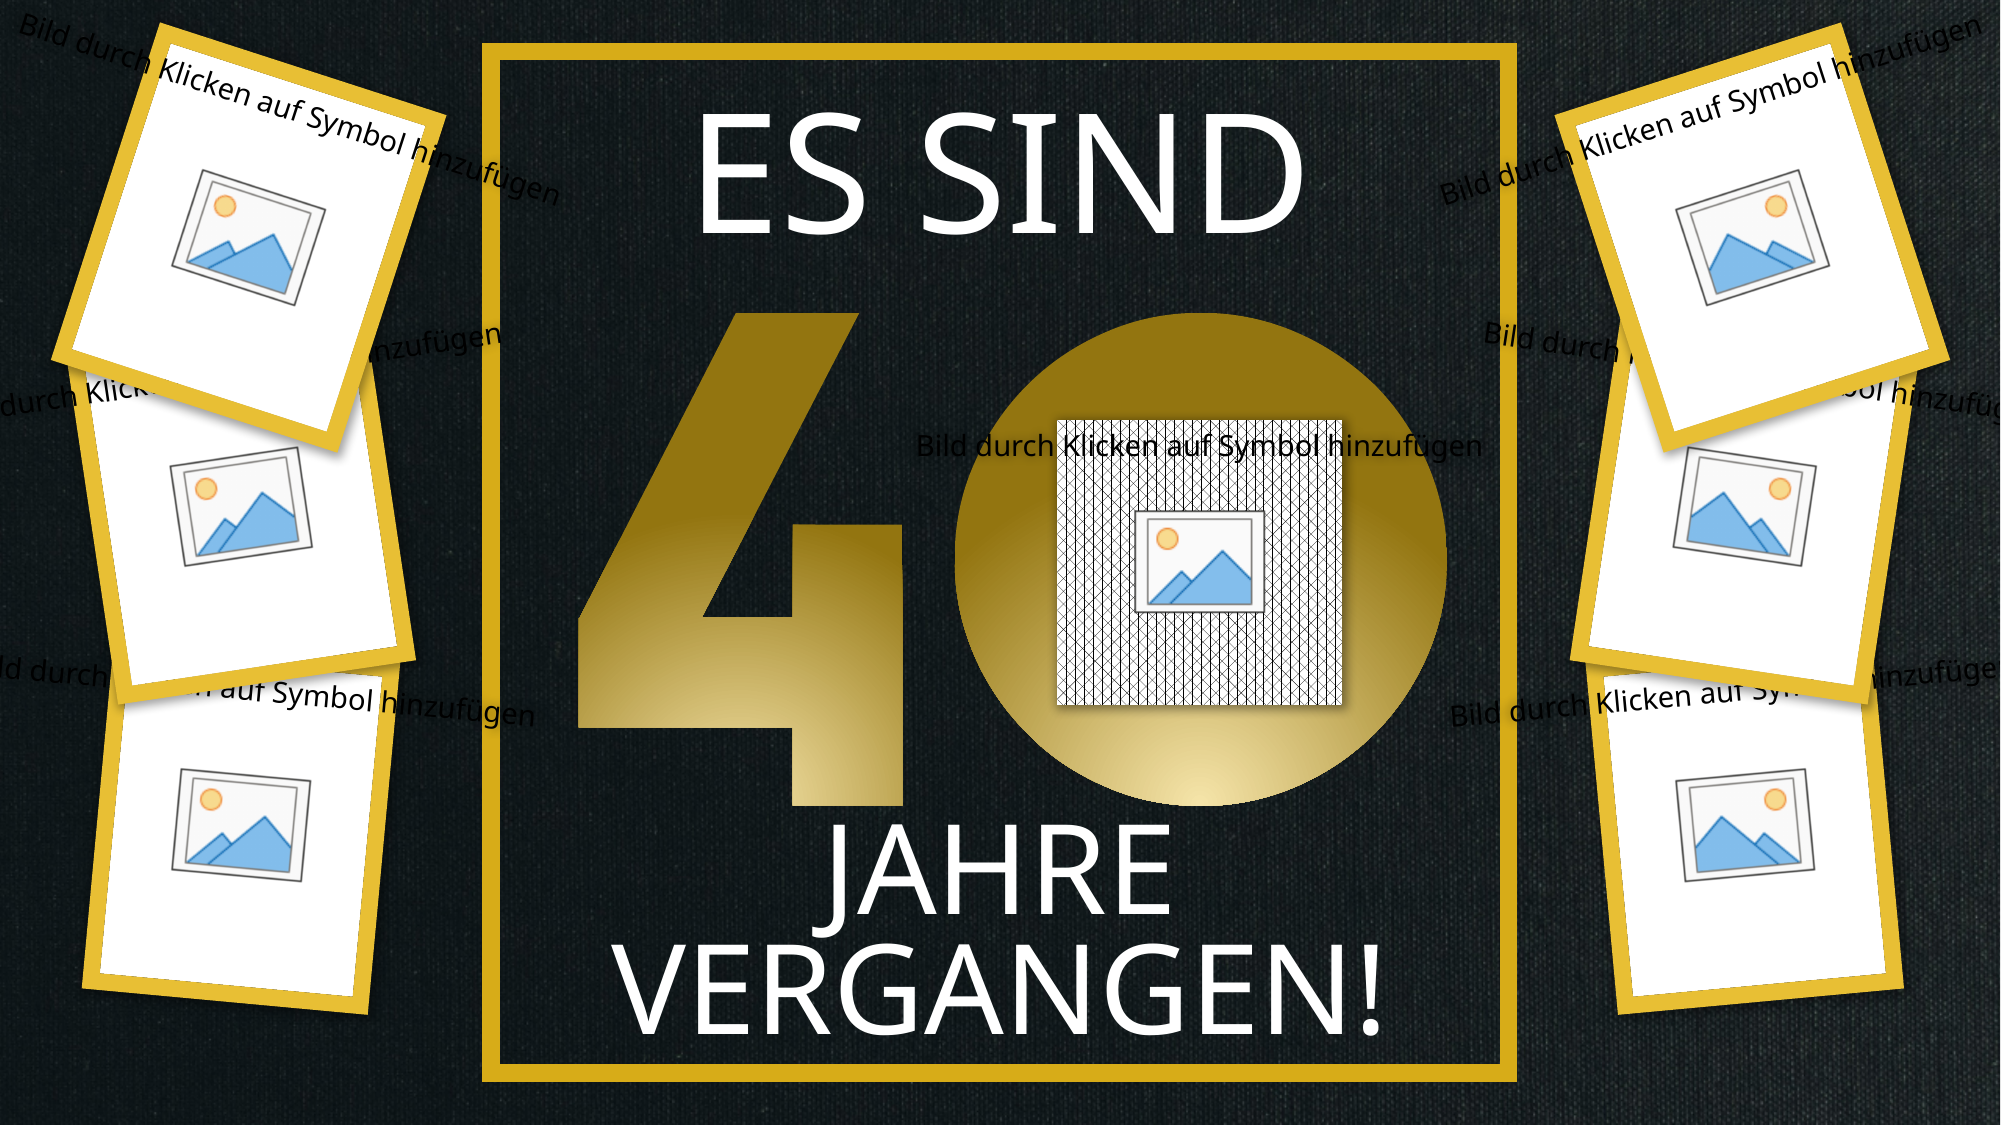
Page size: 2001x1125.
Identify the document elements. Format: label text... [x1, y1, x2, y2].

text_box JAHRE VERGANGEN! [504, 810, 1496, 1076]
picture [3, 402, 12, 414]
picture [0, 0, 2001, 1125]
title ES SIND [413, 101, 1593, 258]
